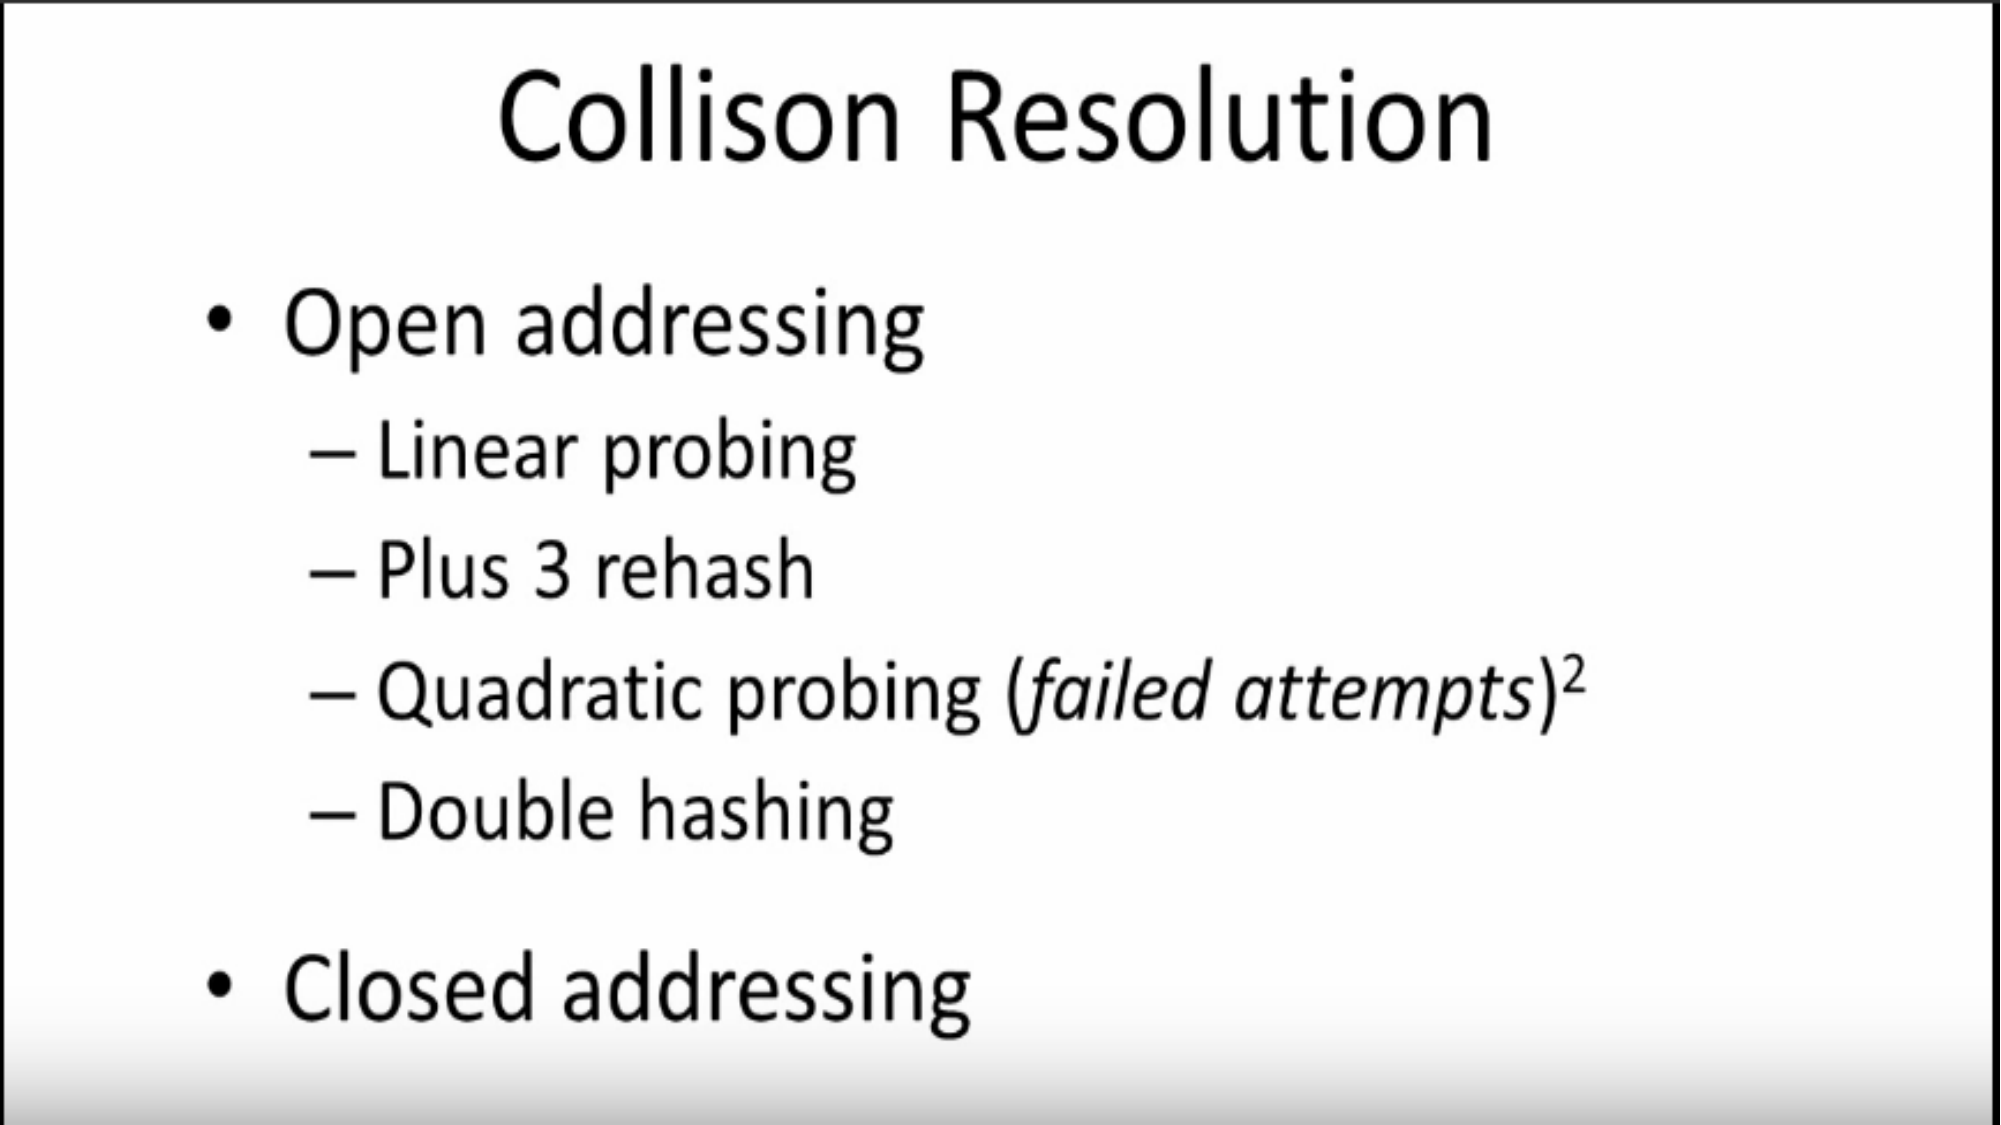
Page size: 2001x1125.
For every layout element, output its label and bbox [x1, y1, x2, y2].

list [0, 0, 2000, 1125]
